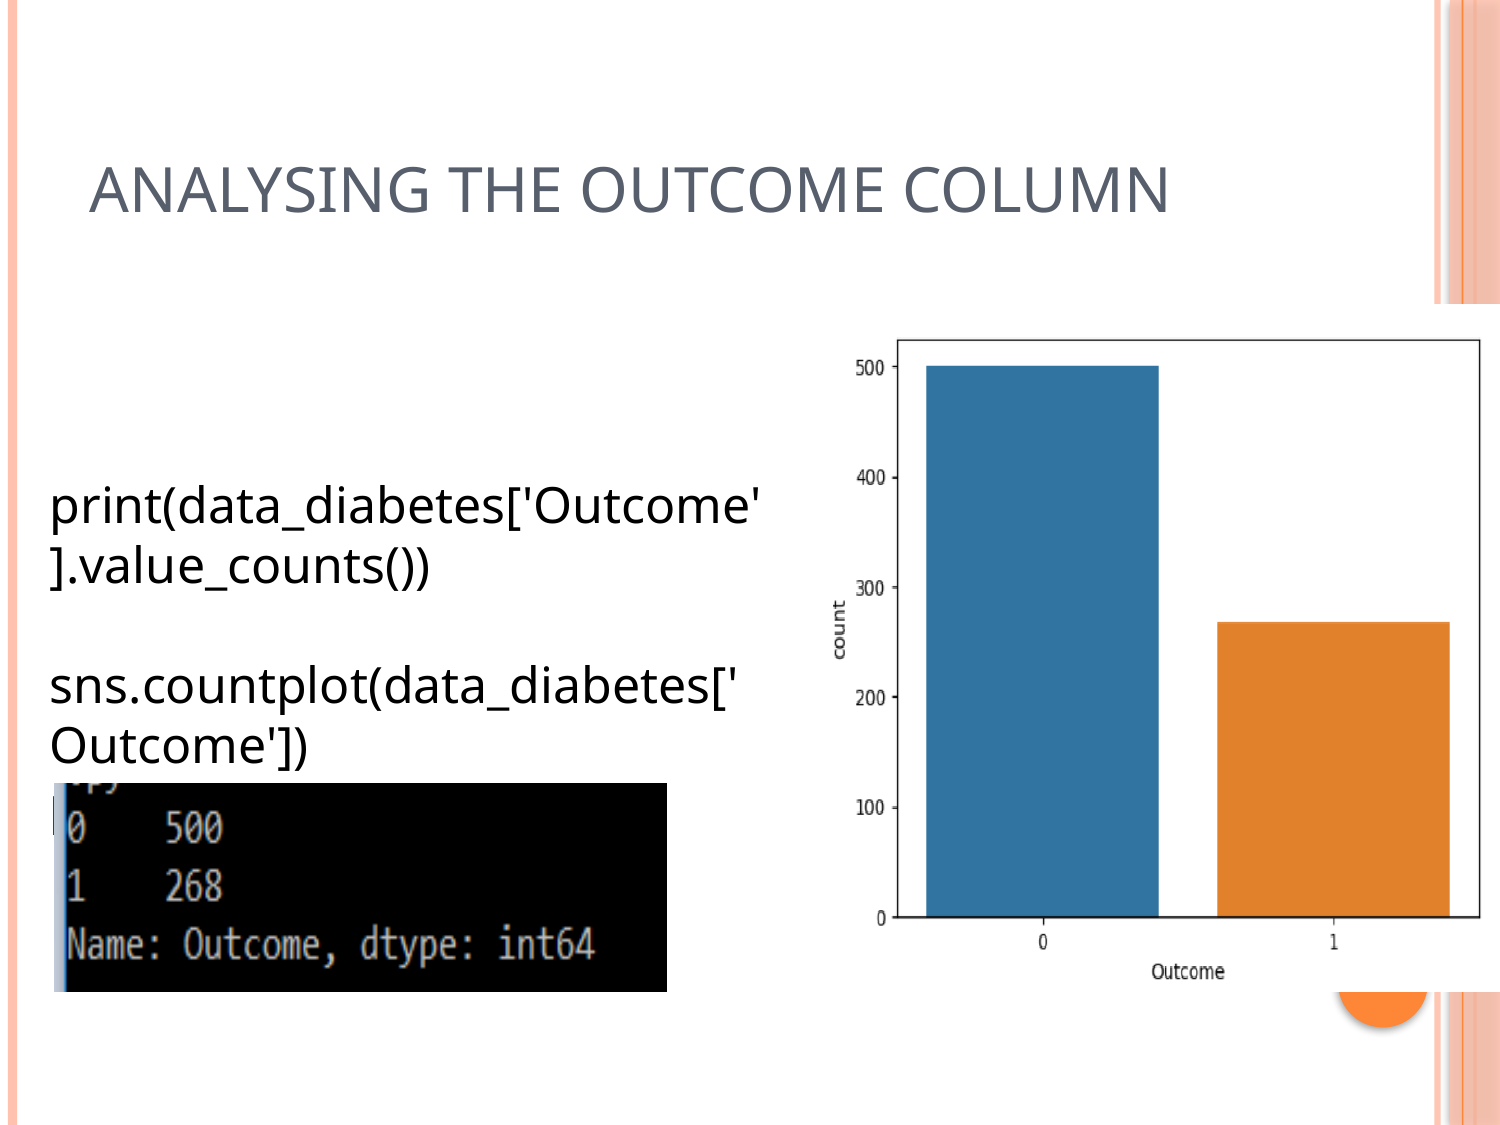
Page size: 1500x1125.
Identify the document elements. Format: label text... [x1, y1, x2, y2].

picture [54, 782, 668, 993]
picture [832, 303, 1500, 993]
text_box print(data_diabetes['Outcome'].value_counts()) sns.countplot(data_diabetes['Outcome']) plt.show() [34, 465, 785, 901]
title Analysing the outcome column [75, 45, 1300, 233]
